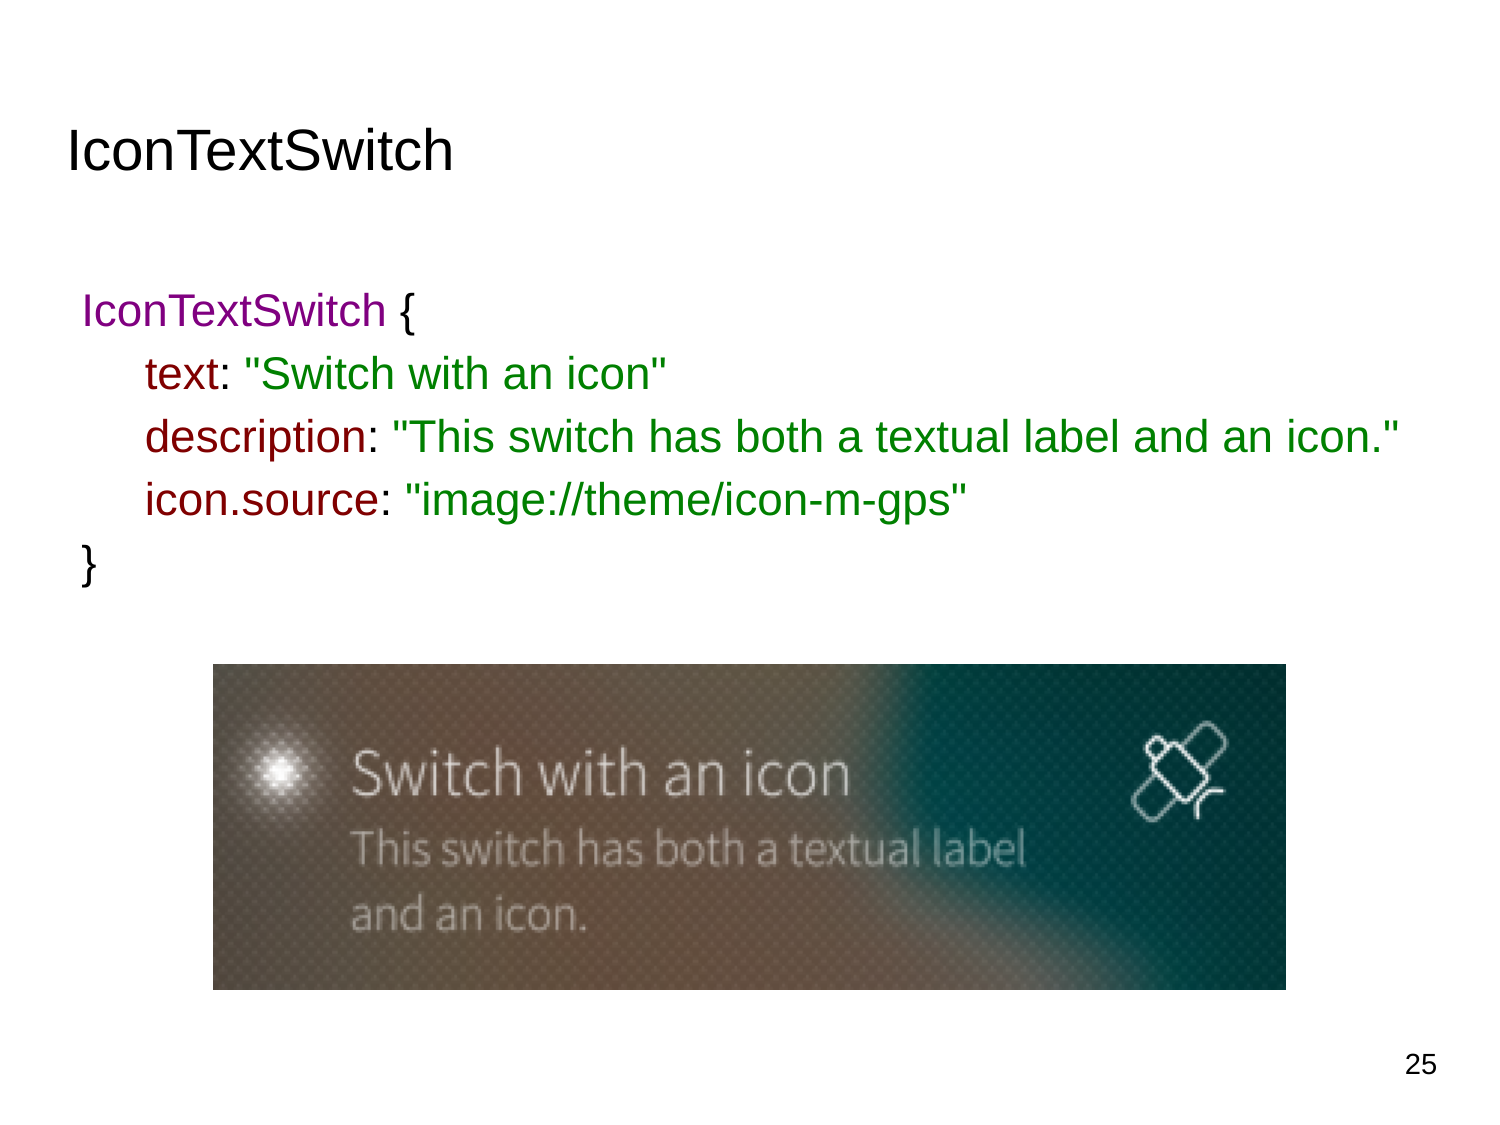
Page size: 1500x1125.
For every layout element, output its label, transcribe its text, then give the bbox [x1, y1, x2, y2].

list IconTextSwitch { text: "Switch with an icon" description: "This switch has both a textual label and an icon." icon.source: "image://theme/icon-m-gps" } [66, 257, 1449, 665]
title IconTextSwitch [51, 97, 1449, 223]
picture [213, 664, 1287, 990]
slide_number 25 [1389, 1019, 1480, 1106]
